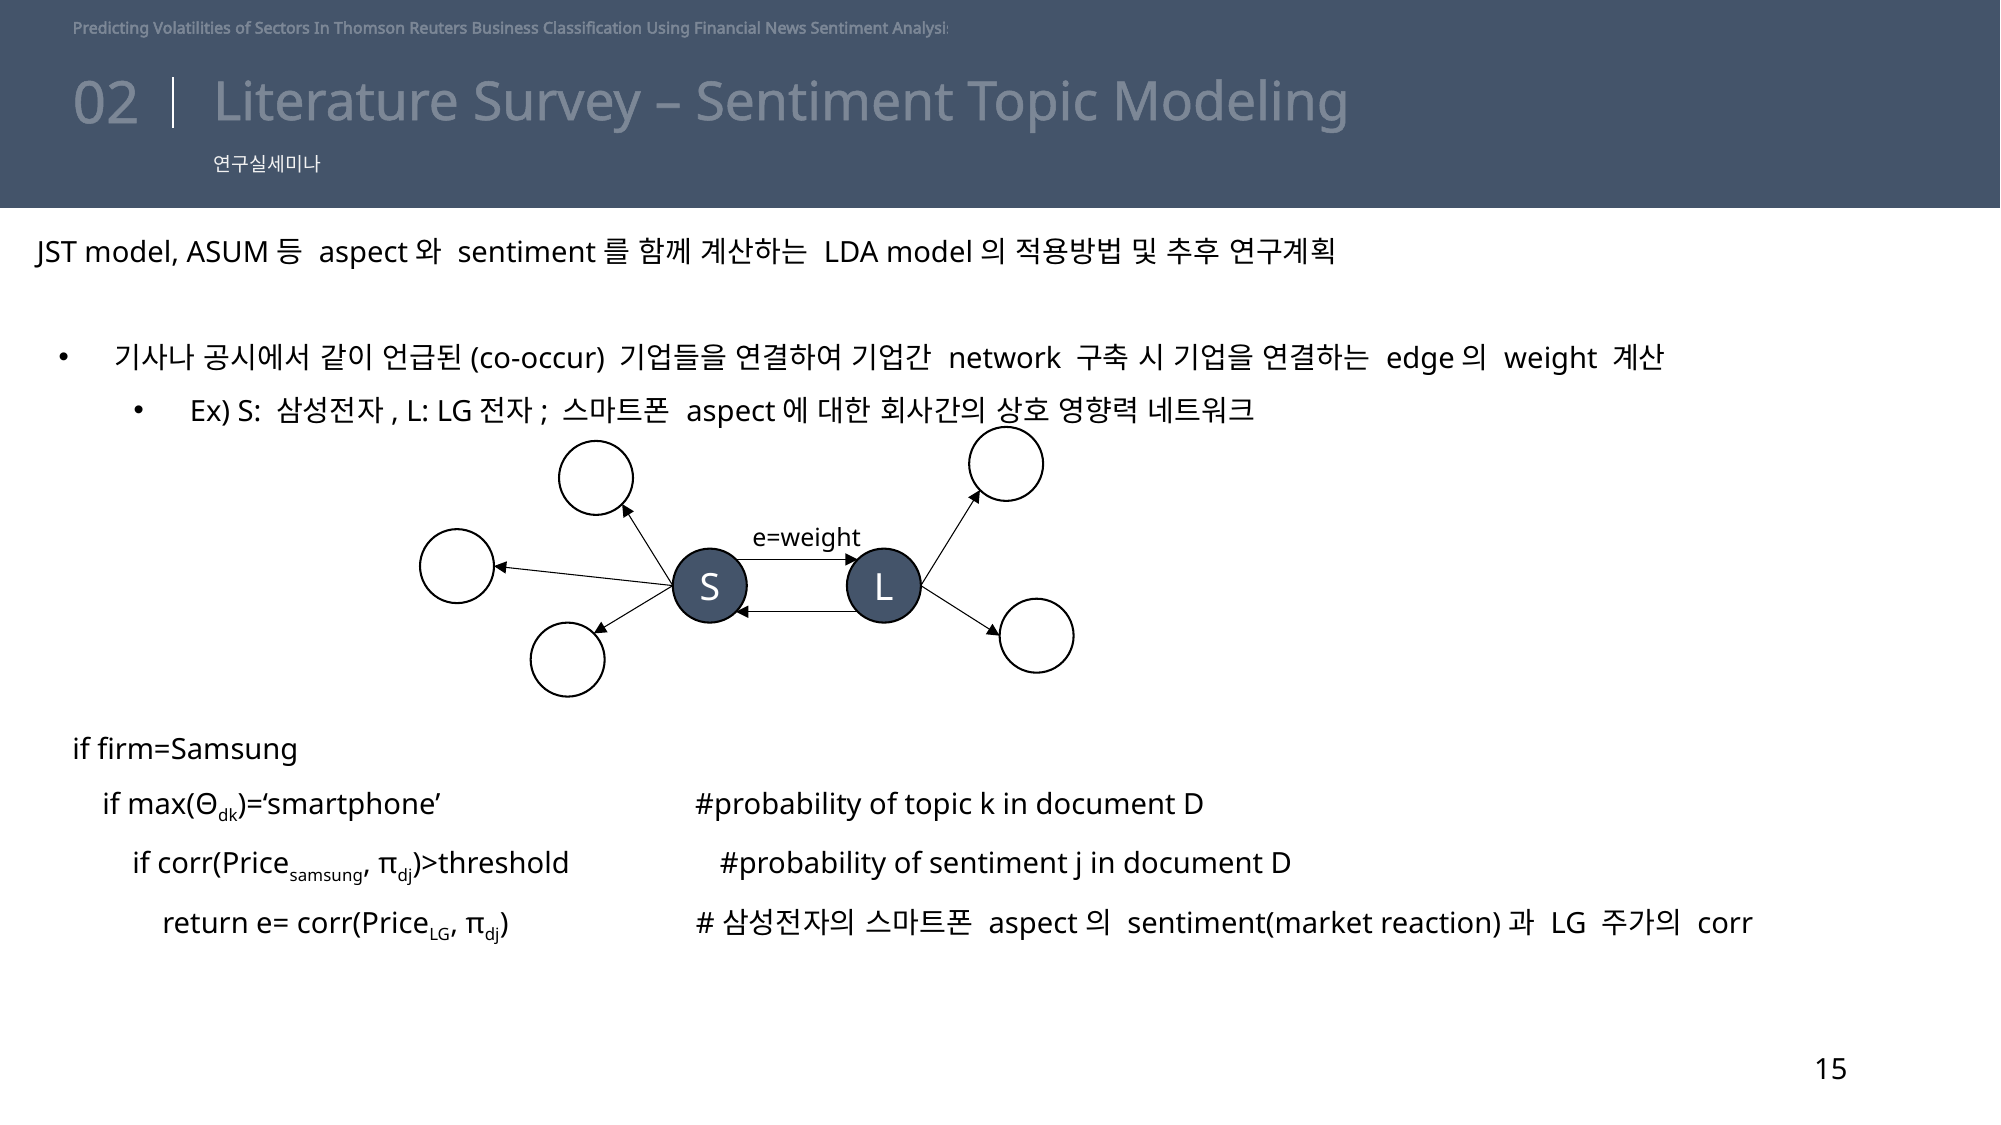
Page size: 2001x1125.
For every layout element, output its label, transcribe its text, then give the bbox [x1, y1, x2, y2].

text_box [998, 597, 1075, 674]
text_box if firm=Samsung if max(Θdk)=‘smartphone’ #probability of topic k in document D if corr(Pricesamsung, πdj)>threshold #probability of sentiment j in document D return e= corr(PriceLG, πdj) #삼성전자의 스마트폰 aspect의 sentiment(market reaction)과 LG 주가의 corr [57, 705, 1863, 952]
text_box [418, 528, 495, 605]
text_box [593, 585, 673, 634]
text_box S [673, 547, 748, 624]
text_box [920, 490, 980, 585]
text_box 기사나 공시에서 같이 언급된(co-occur) 기업들을 연결하여 기업간 network 구축 시 기업을 연결하는 edge의 weight 계산 Ex) S: 삼성전자, L: LG전자; 스마트폰 aspect에 대한 회사간의 상호 영향력 네트워크 [43, 314, 1756, 435]
text_box [557, 439, 635, 516]
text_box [493, 566, 673, 586]
title Literature Survey – Sentiment Topic Modeling [198, 63, 1386, 143]
list Predicting Volatilities of Sectors In Thomson Reuters Business Classification Using Financial News Sentiment Analysis [57, 12, 1978, 45]
text_box [968, 425, 1045, 502]
list 연구실세미나 [198, 147, 883, 184]
text_box [529, 621, 606, 698]
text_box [920, 585, 1000, 636]
text_box L [845, 547, 920, 624]
text_box e=weight [737, 514, 876, 559]
text_box JST model, ASUM등 aspect와 sentiment를 함께 계산하는 LDA model의 적용방법 및 추후 연구계획 [22, 225, 1978, 276]
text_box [622, 504, 673, 566]
text_box 15 [1412, 1042, 1863, 1103]
list 02 [57, 65, 199, 144]
